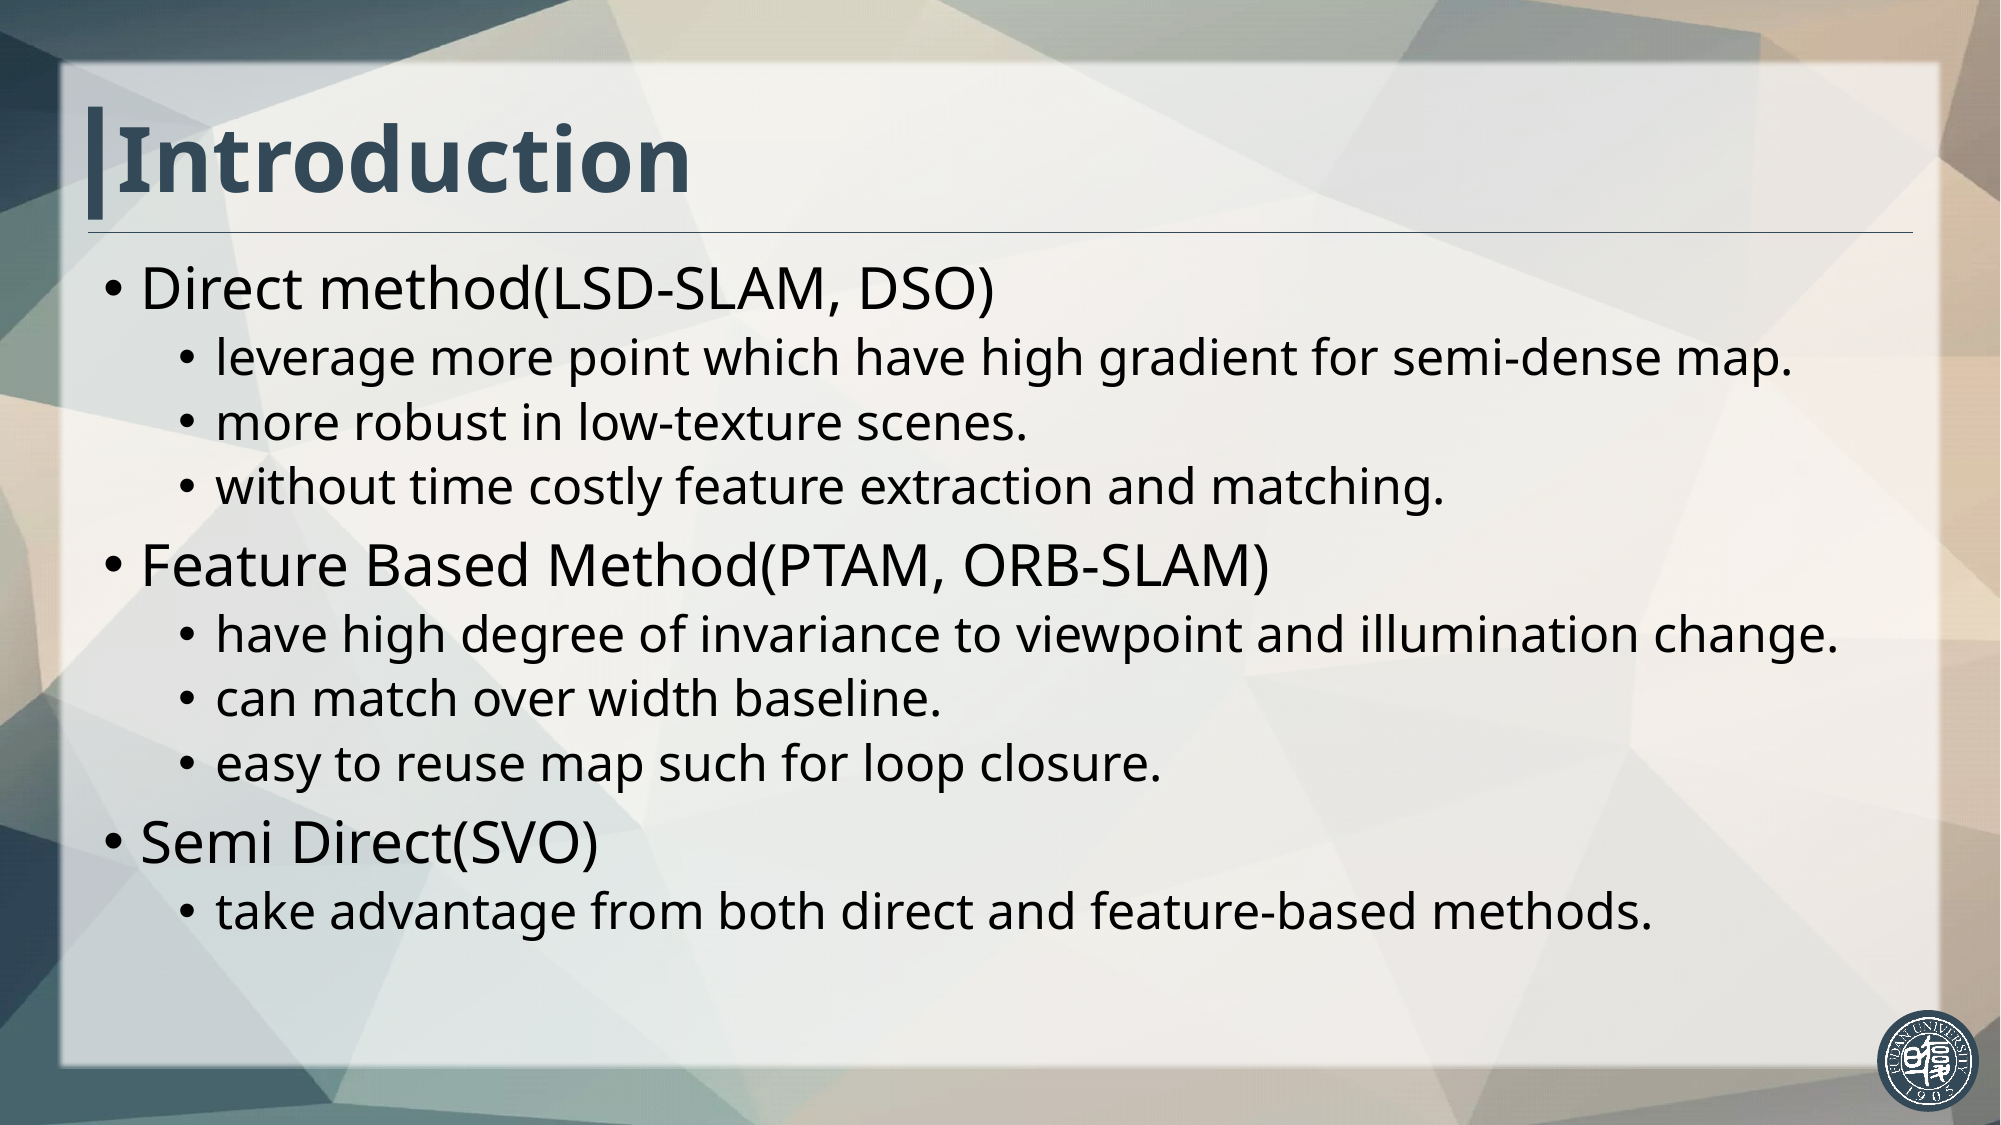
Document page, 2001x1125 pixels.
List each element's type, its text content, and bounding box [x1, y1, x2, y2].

list Direct method(LSD-SLAM, DSO) leverage more point which have high gradient for semi-dense map. more robust in low-texture scenes. without time costly feature extraction and matching. Feature Based Method(PTAM, ORB-SLAM) have high degree of invariance to viewpoint and illumination change. can match over width baseline. easy to reuse map such for loop closure. Semi Direct(SVO) take advantage from both direct and feature-based methods. [88, 251, 1914, 1046]
title Introduction [102, 106, 1914, 220]
picture [0, 0, 2001, 1125]
